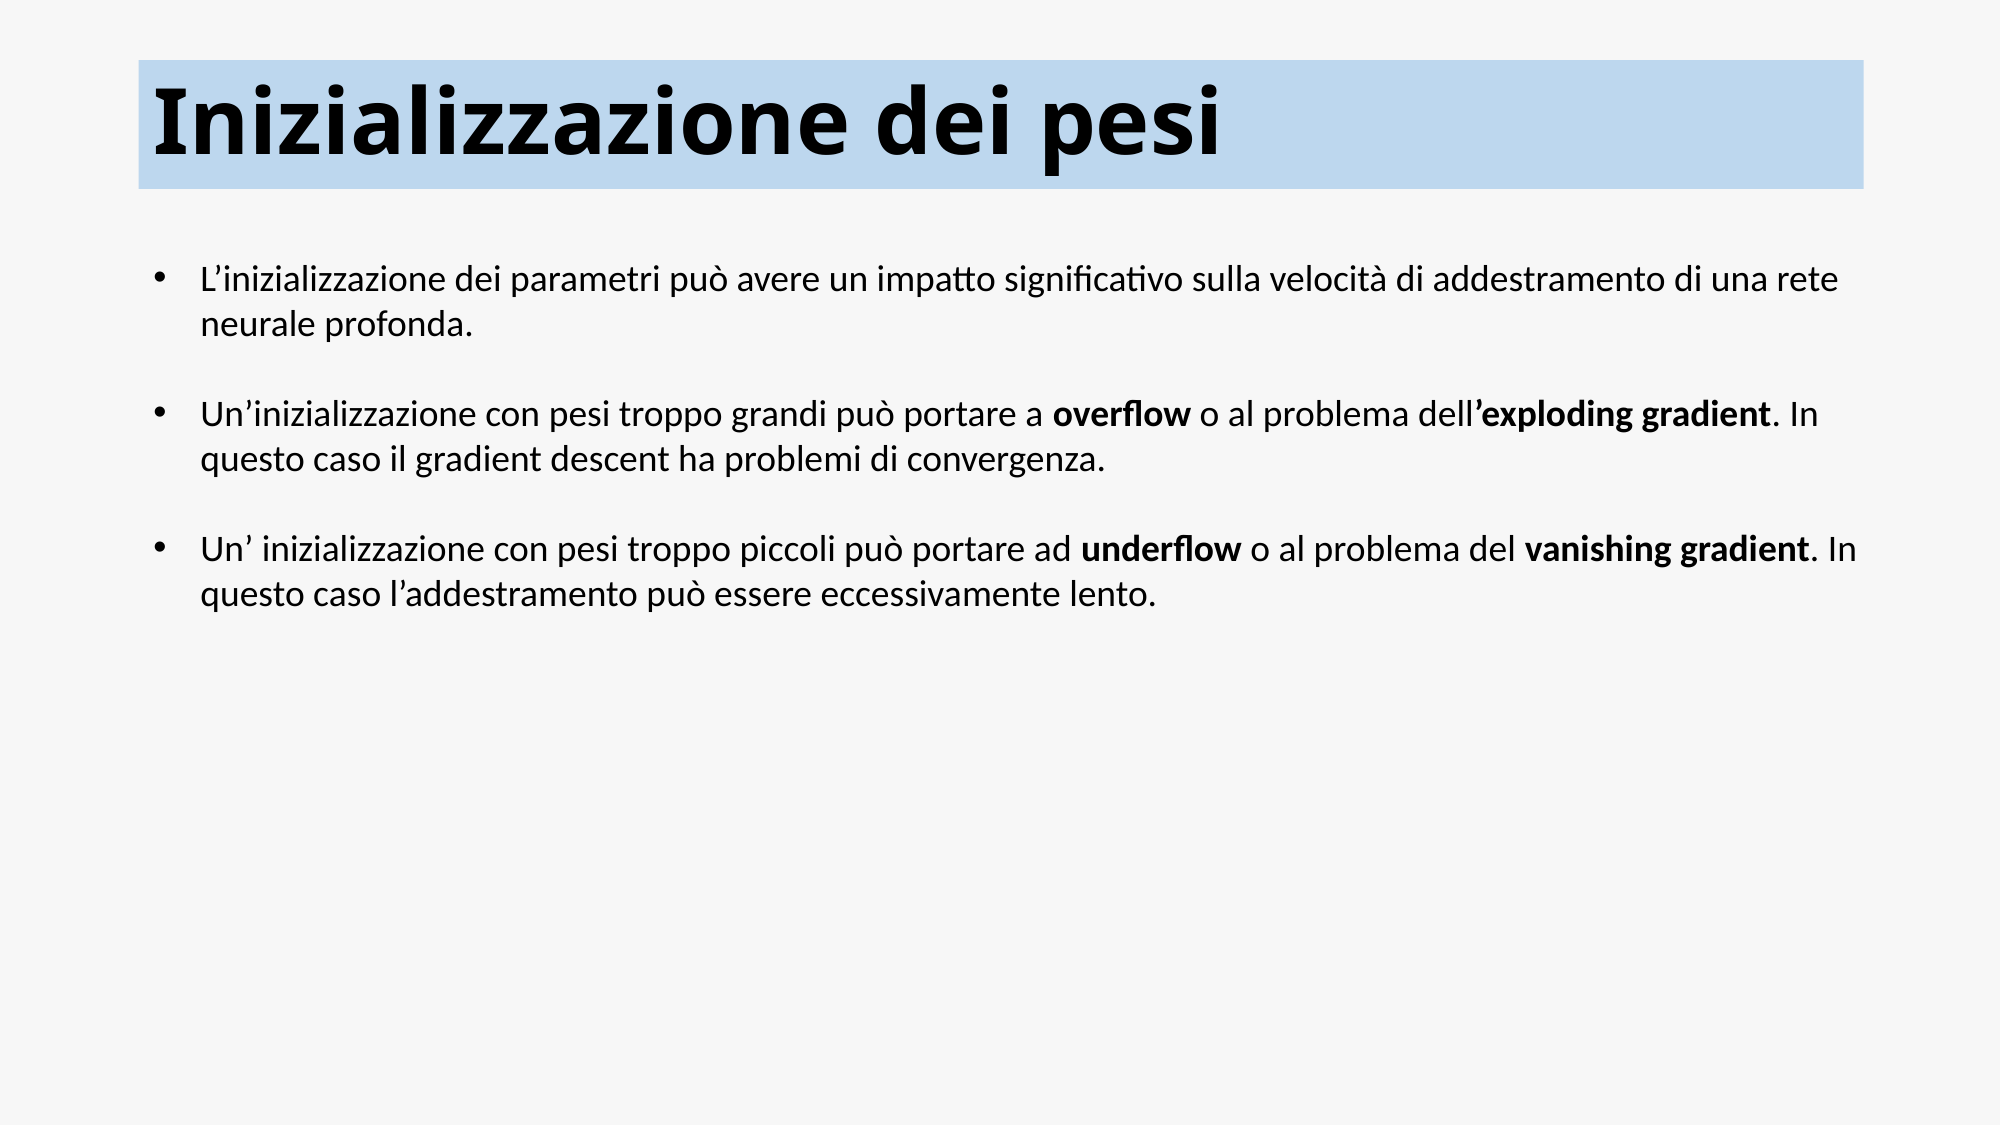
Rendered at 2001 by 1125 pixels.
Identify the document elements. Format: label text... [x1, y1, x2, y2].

text_box L’inizializzazione dei parametri può avere un impatto significativo sulla velocità di addestramento di una rete neurale profonda. Un’inizializzazione con pesi troppo grandi può portare a overflow o al problema dell’exploding gradient. In questo caso il gradient descent ha problemi di convergenza. Un’ inizializzazione con pesi troppo piccoli può portare ad underflow o al problema del vanishing gradient. In questo caso l’addestramento può essere eccessivamente lento. [138, 246, 1877, 622]
title Inizializzazione dei pesi [138, 60, 1864, 189]
